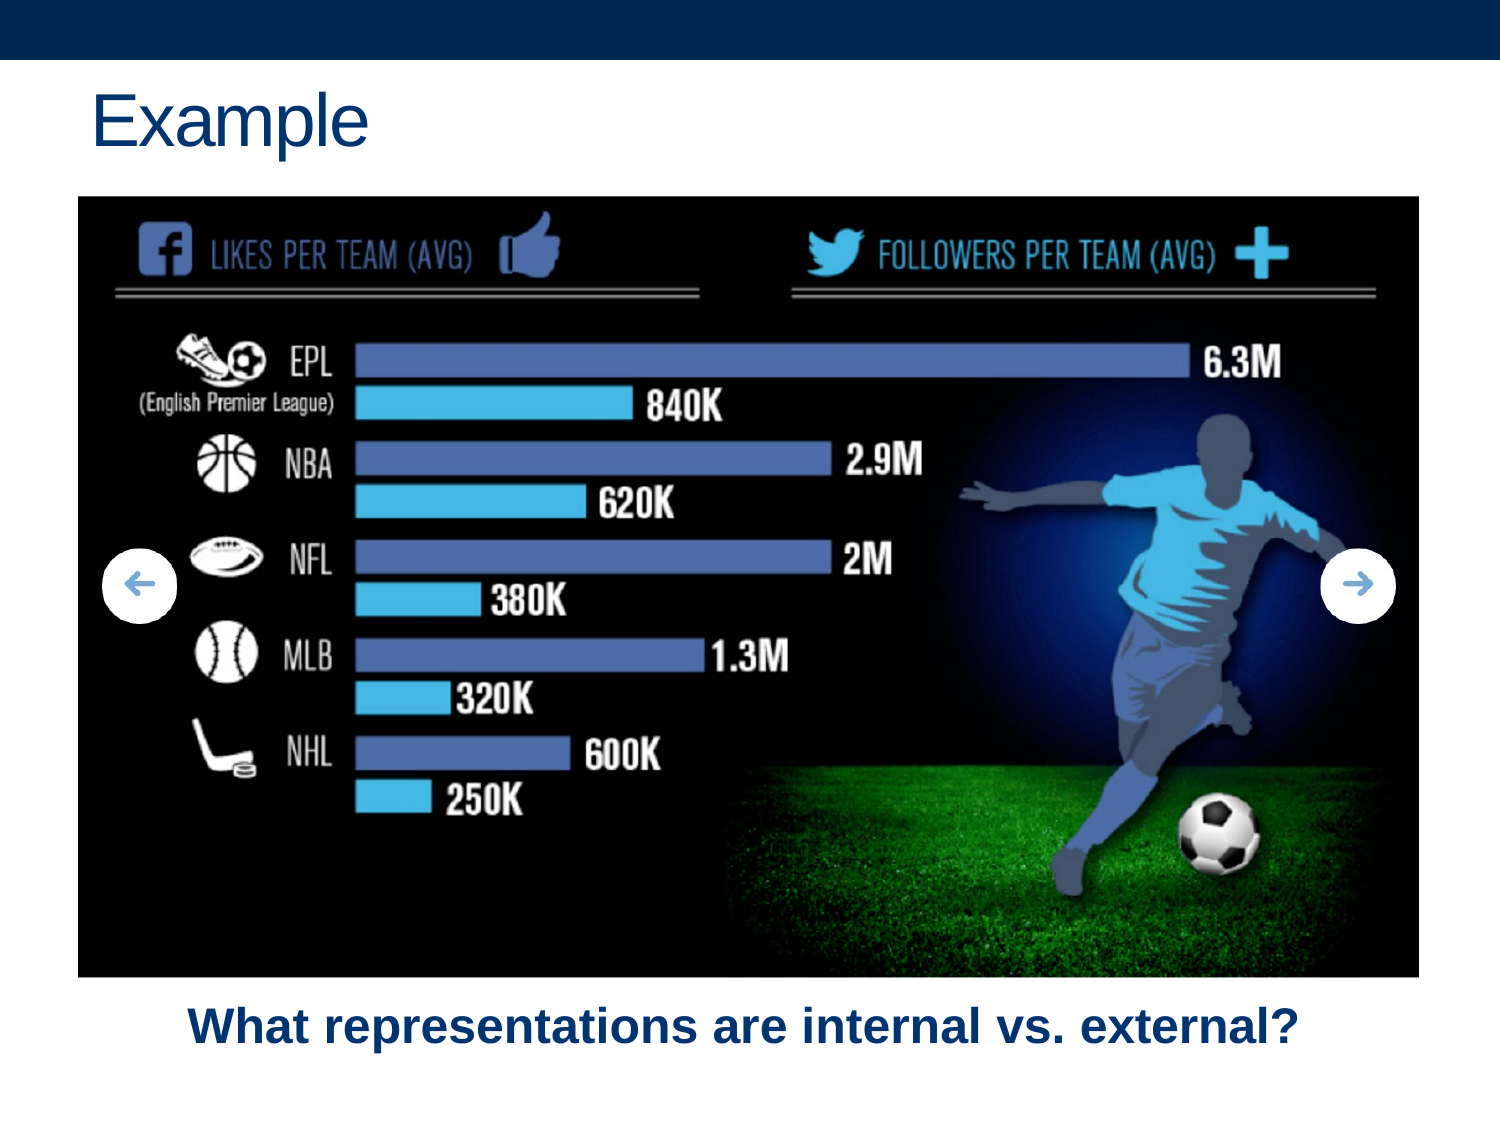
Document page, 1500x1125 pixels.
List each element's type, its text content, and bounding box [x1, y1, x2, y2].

text_box What representations are internal vs. external? [185, 990, 1304, 1053]
title Example [87, 69, 1313, 194]
picture [78, 196, 1419, 978]
